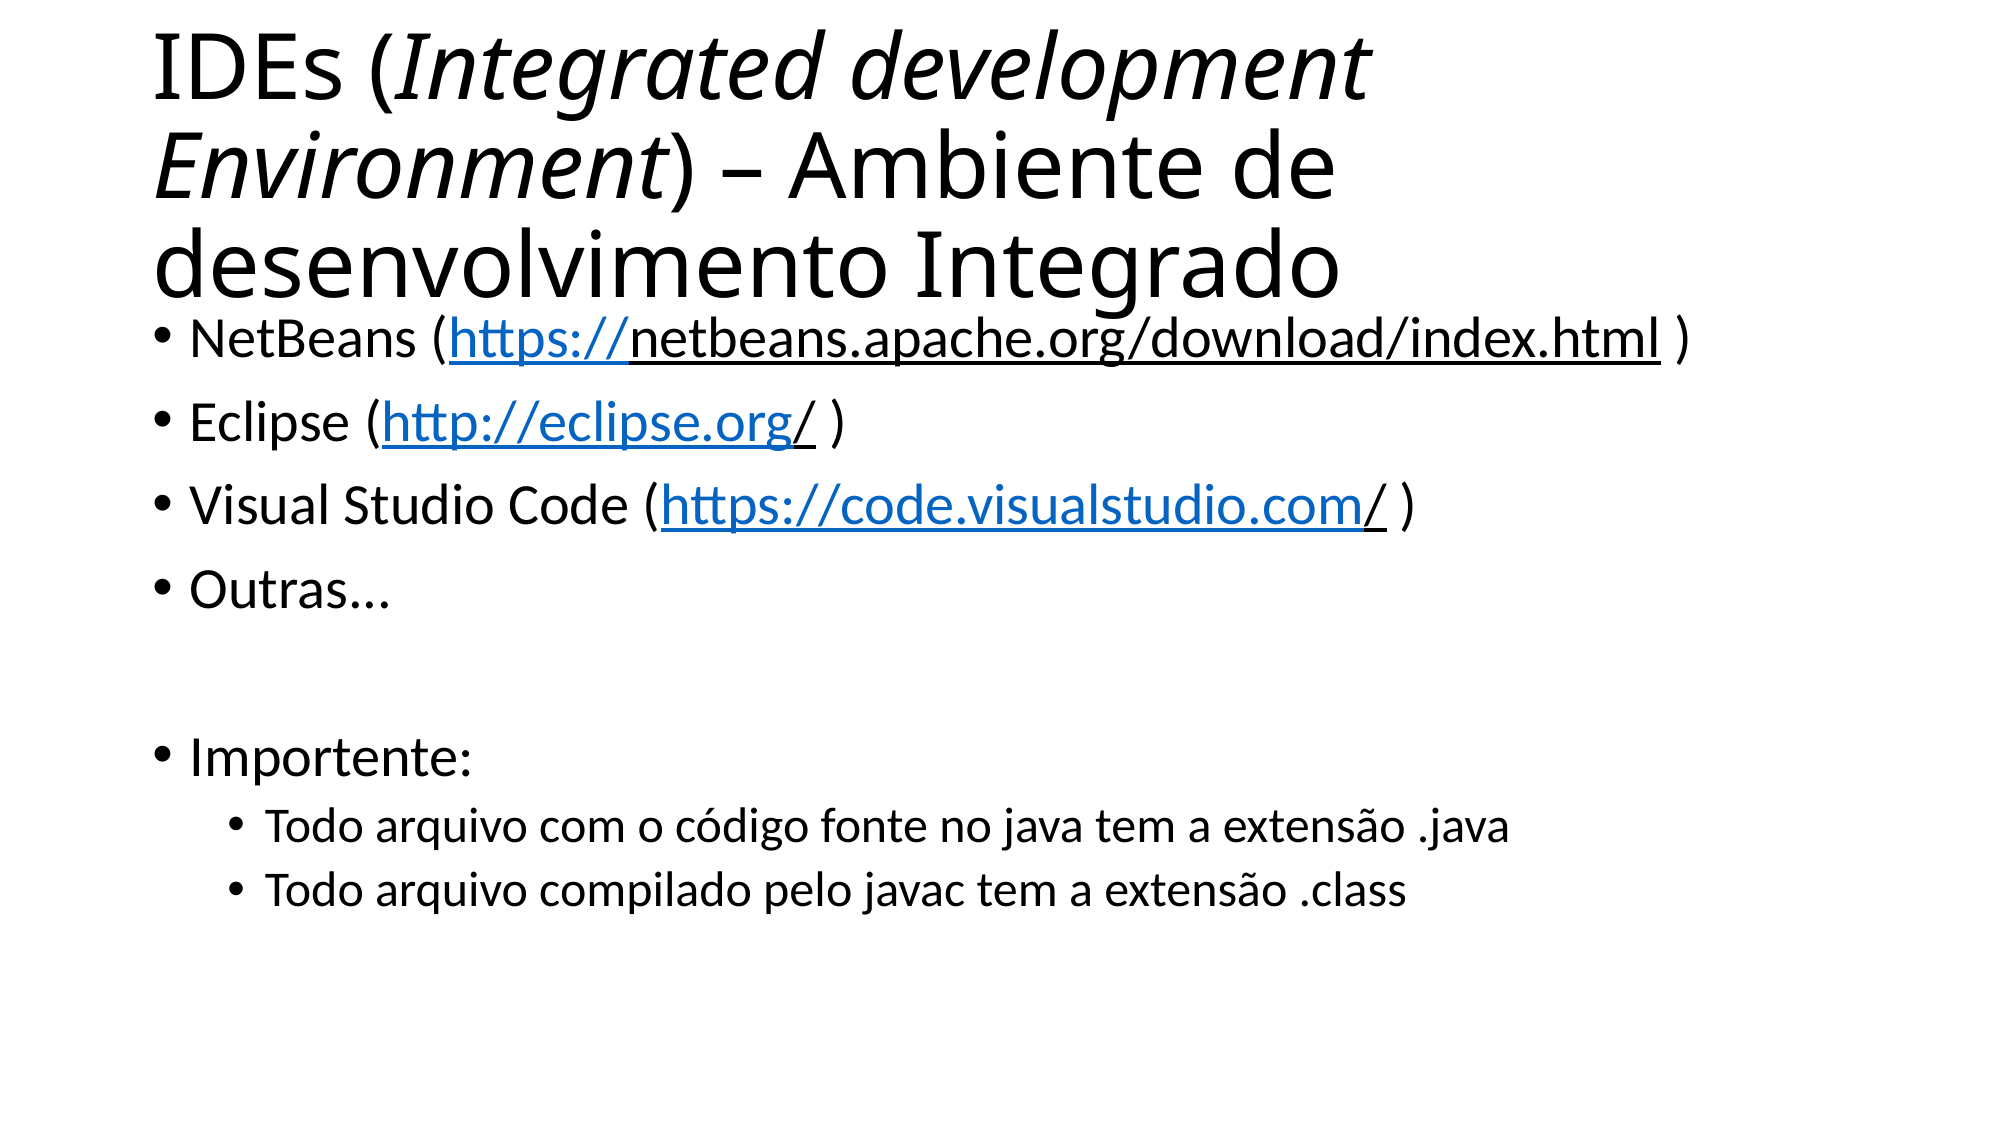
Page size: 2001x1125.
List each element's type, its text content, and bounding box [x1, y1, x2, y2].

title IDEs (Integrated development Environment) – Ambiente de desenvolvimento Integrado [137, 59, 1863, 278]
list NetBeans (https://netbeans.apache.org/download/index.html ) Eclipse (http://eclipse.org/ ) Visual Studio Code (https://code.visualstudio.com/ ) Outras... Importente: Todo arquivo com o código fonte no java tem a extensão .java Todo arquivo compilado pelo javac tem a extensão .class [137, 299, 1863, 1014]
